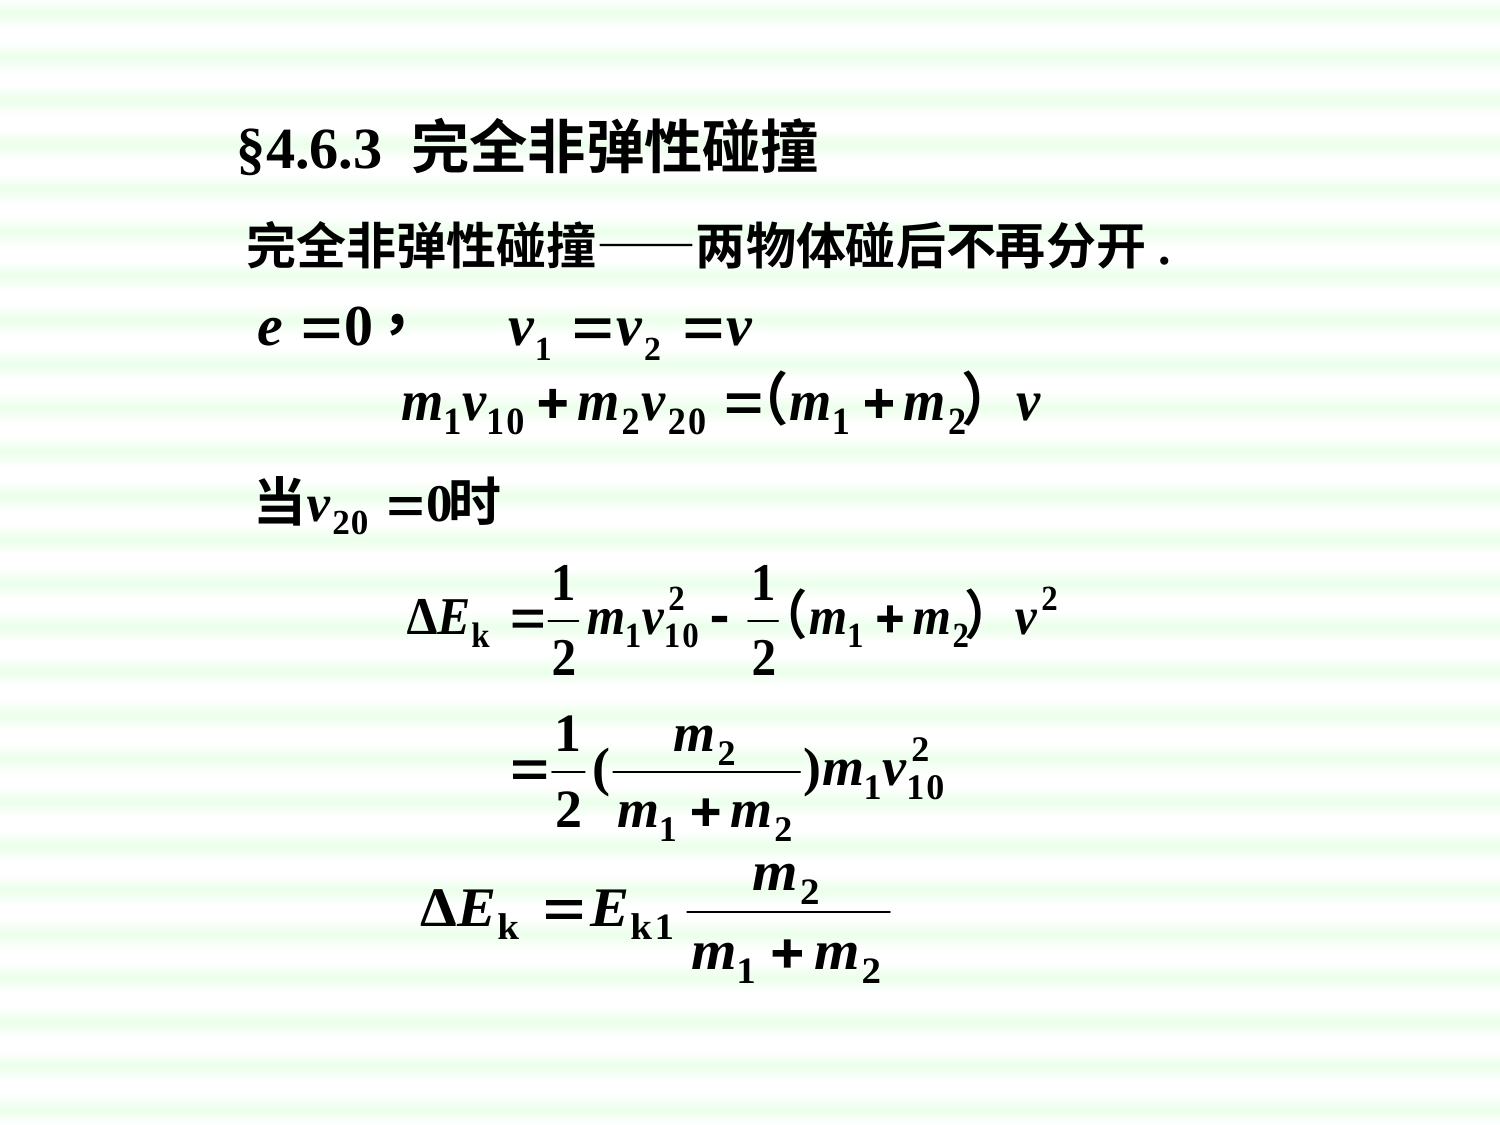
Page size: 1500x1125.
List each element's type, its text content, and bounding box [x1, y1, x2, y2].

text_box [499, 699, 951, 854]
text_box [412, 837, 901, 997]
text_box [399, 549, 1067, 688]
text_box §4.6.3 完全非弹性碰撞 [222, 102, 848, 188]
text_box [392, 362, 1051, 450]
text_box 完全非弹性碰撞——两物体碰后不再分开. [231, 206, 1223, 282]
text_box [249, 468, 510, 549]
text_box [249, 287, 767, 370]
